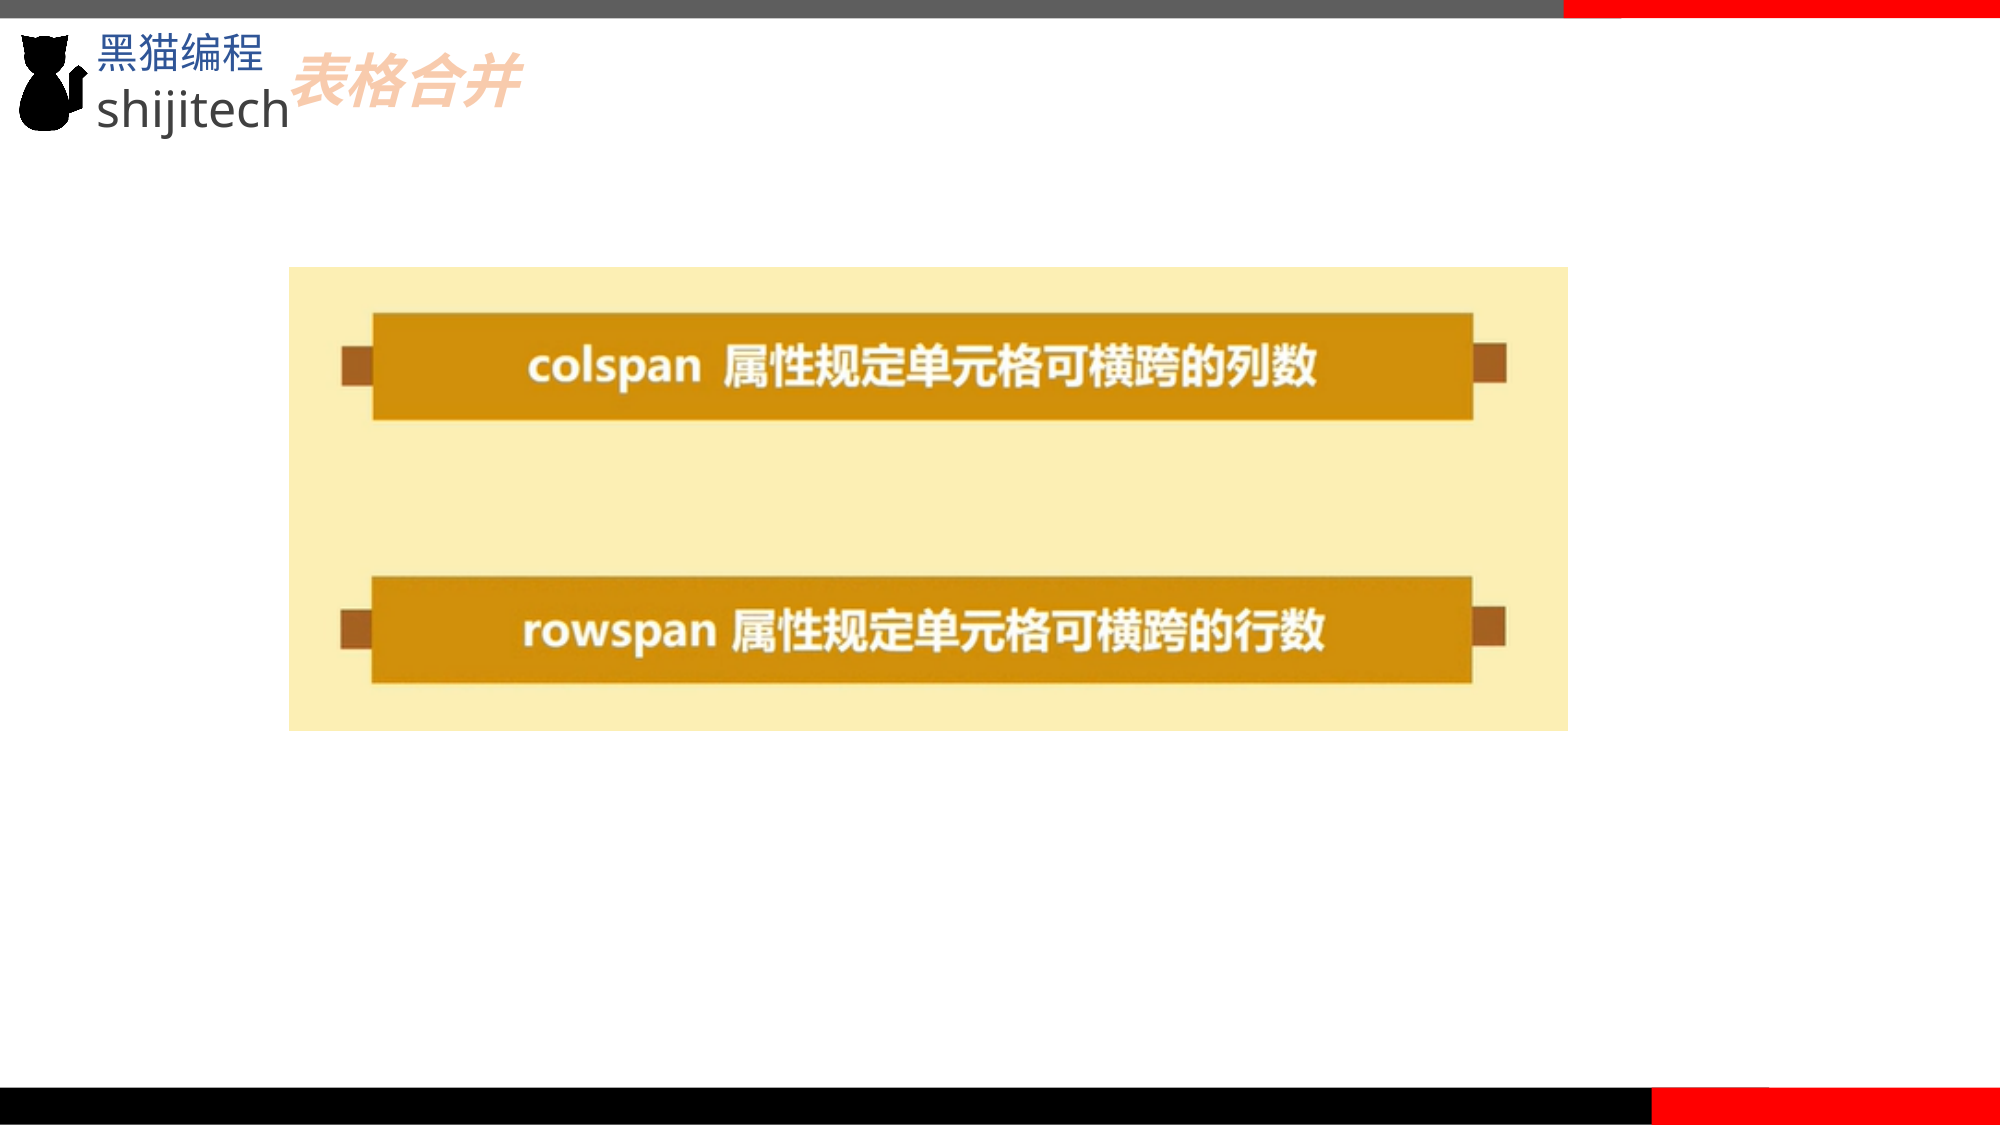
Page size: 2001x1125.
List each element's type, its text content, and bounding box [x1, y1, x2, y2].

picture [289, 267, 1568, 731]
picture [5, 35, 101, 131]
text_box 表格合并 [271, 44, 968, 120]
